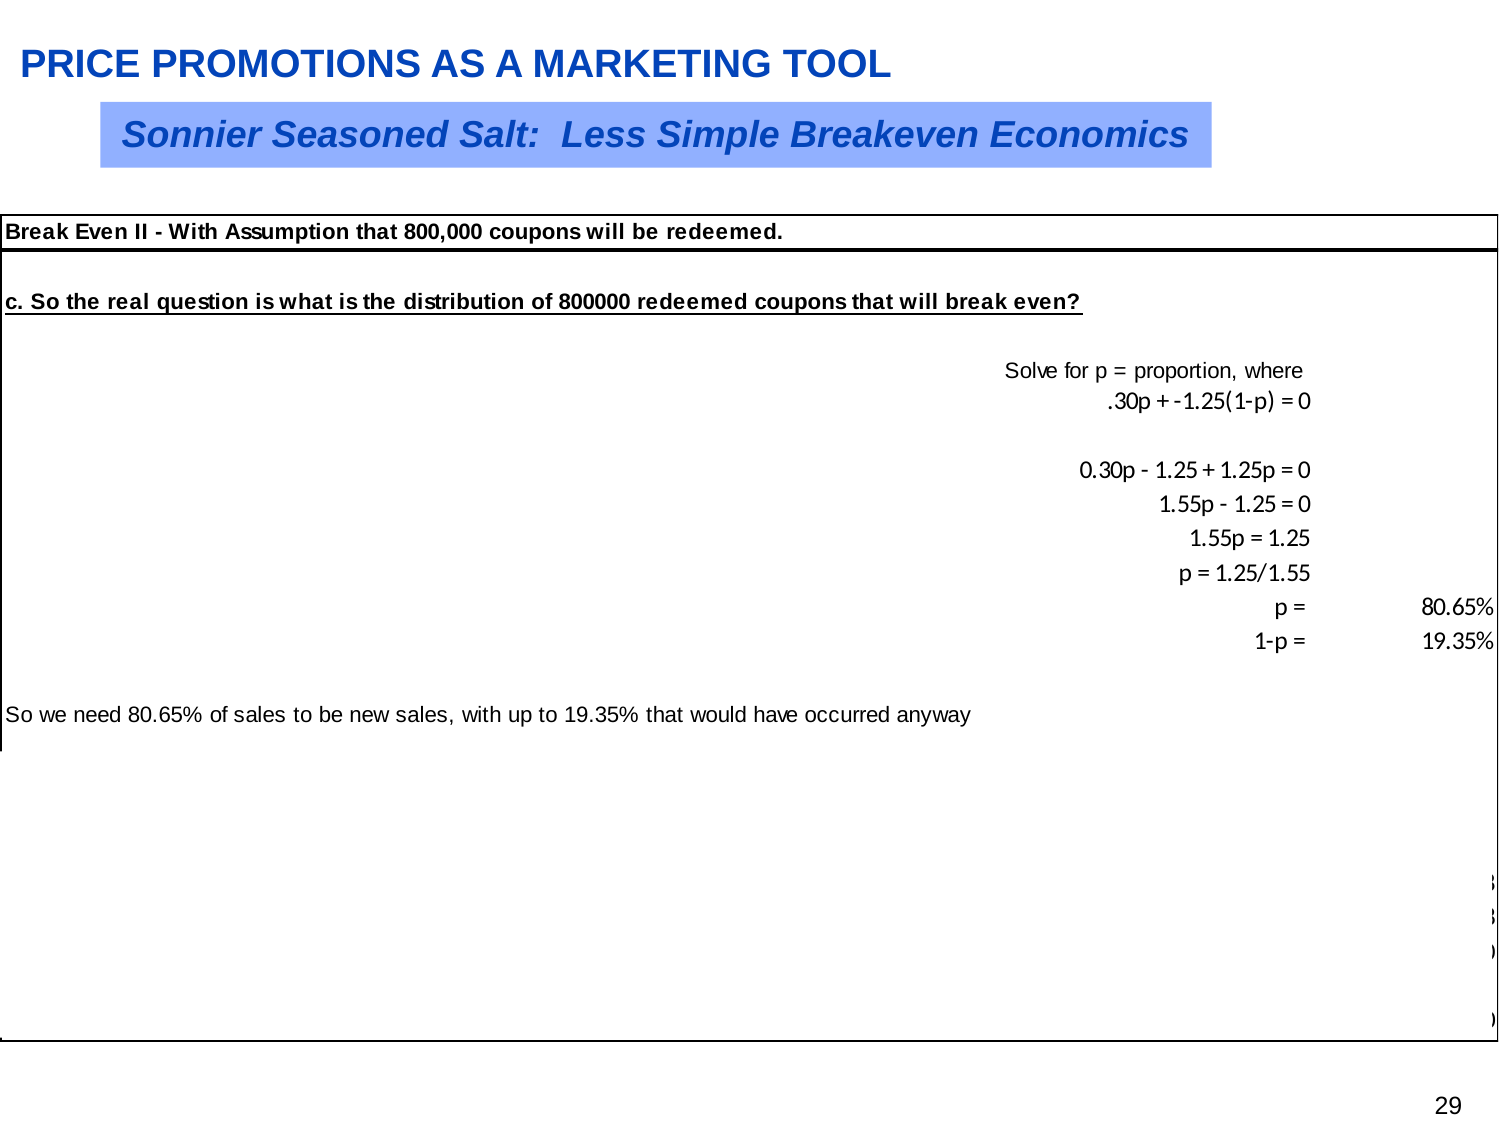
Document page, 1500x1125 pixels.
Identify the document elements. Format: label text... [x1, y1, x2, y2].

text_box PRICE PROMOTIONS AS A MARKETING TOOL [20, 38, 1463, 86]
picture [0, 213, 1500, 1044]
text_box Sonnier Seasoned Salt: Less Simple Breakeven Economics [100, 101, 1212, 168]
slide_number 28 [1149, 1089, 1463, 1121]
